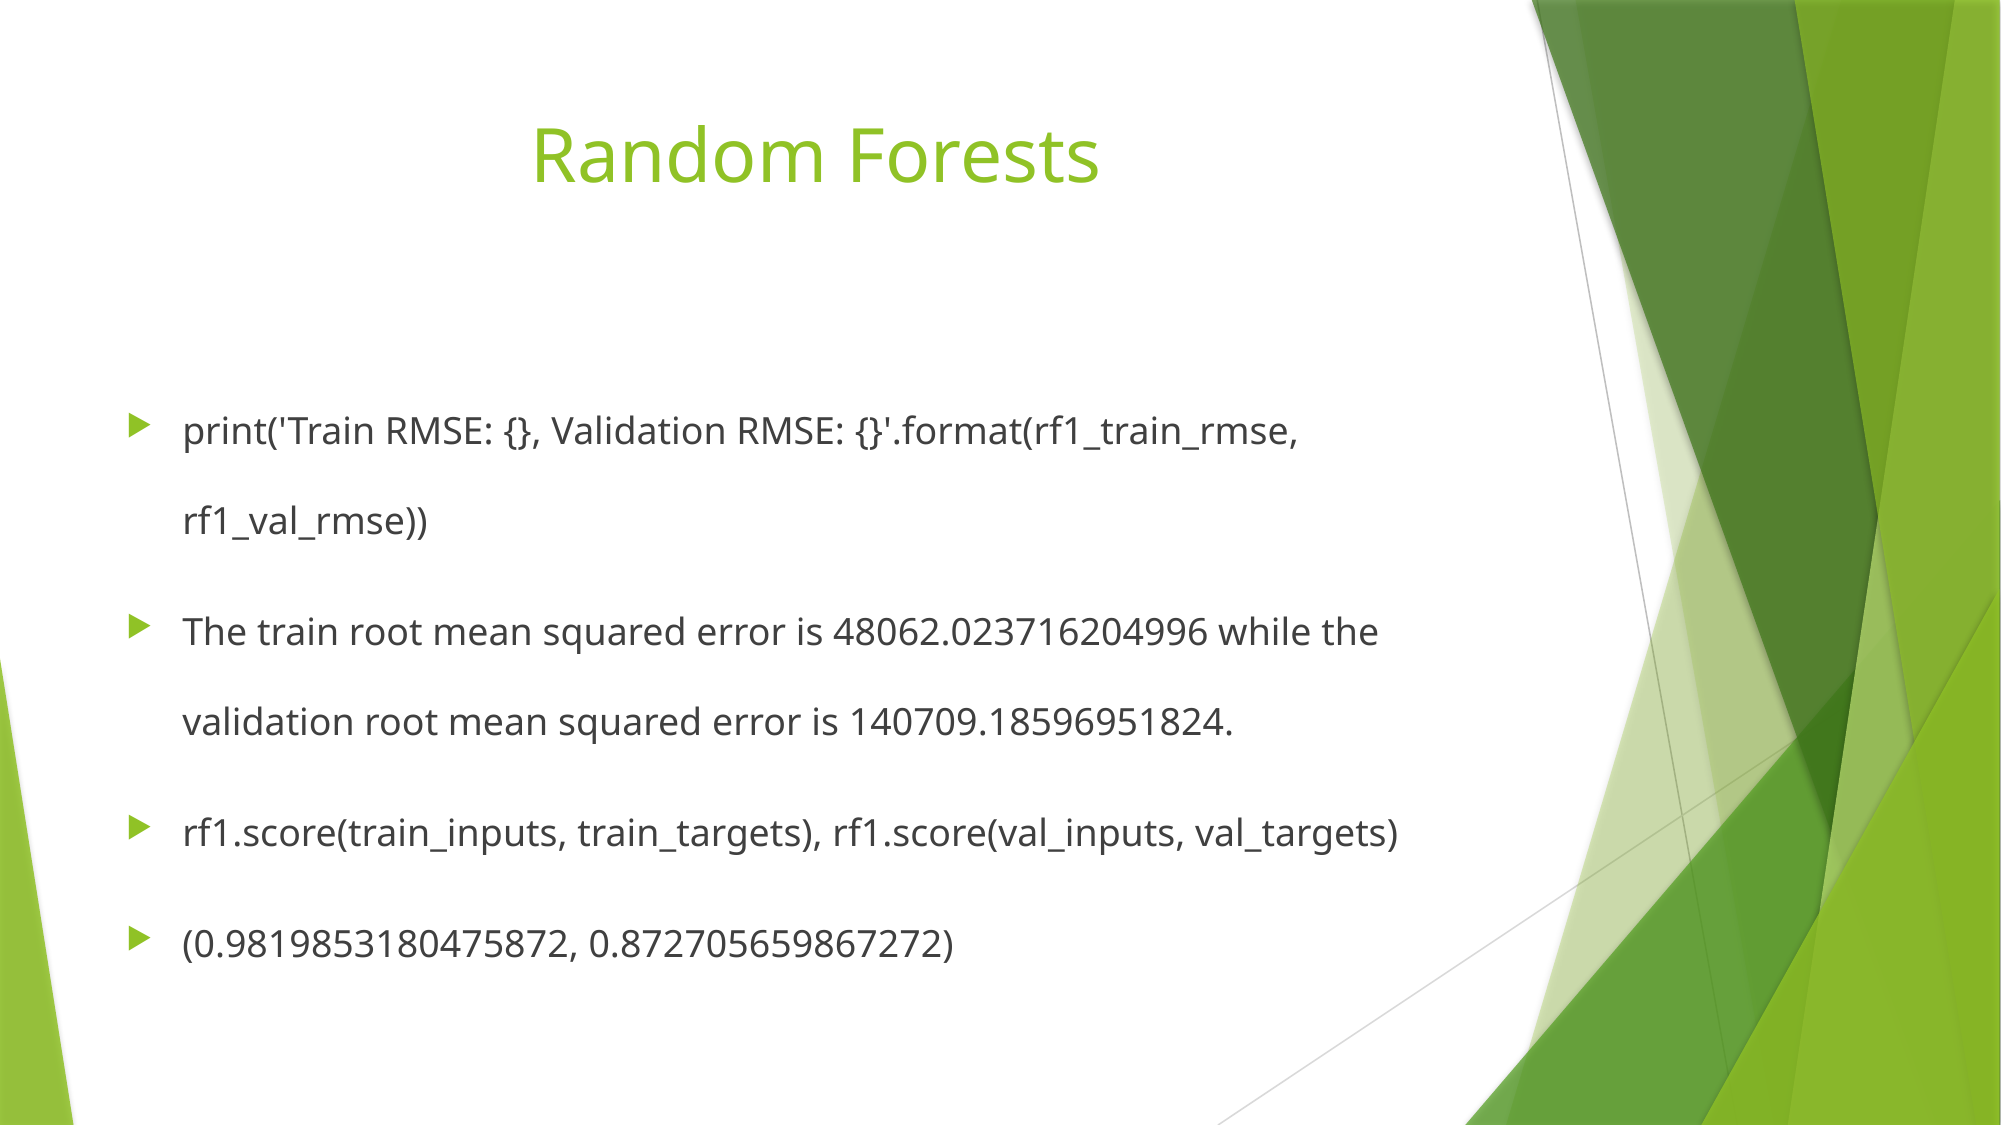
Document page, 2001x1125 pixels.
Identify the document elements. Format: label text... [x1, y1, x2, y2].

title Random Forests [111, 99, 1522, 317]
list print('Train RMSE: {}, Validation RMSE: {}'.format(rf1_train_rmse, rf1_val_rmse)) The train root mean squared error is 48062.023716204996 while the validation root mean squared error is 140709.18596951824. rf1.score(train_inputs, train_targets), rf1.score(val_inputs, val_targets) (0.9819853180475872, 0.872705659867272) [111, 354, 1522, 992]
